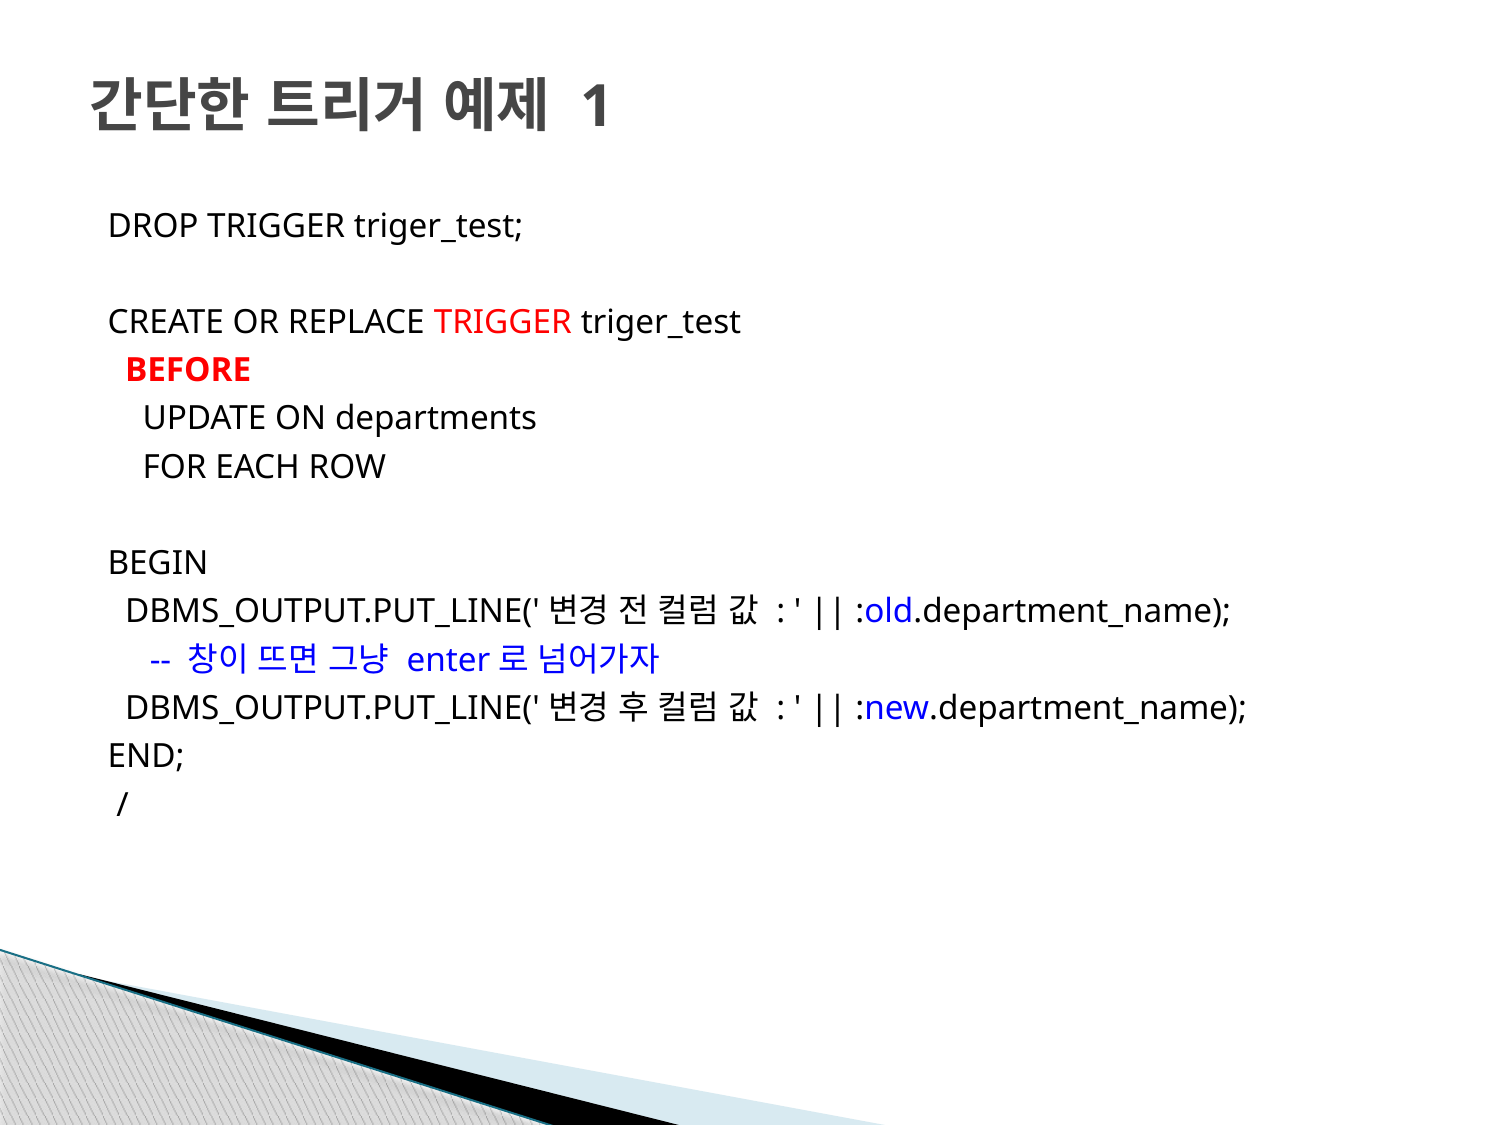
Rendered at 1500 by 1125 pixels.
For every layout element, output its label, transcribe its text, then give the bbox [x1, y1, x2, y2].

title 간단한 트리거 예제 1 [75, 45, 1425, 161]
list DROP TRIGGER triger_test; CREATE OR REPLACE TRIGGER triger_test BEFORE UPDATE ON departments FOR EACH ROW BEGIN DBMS_OUTPUT.PUT_LINE('변경 전 컬럼 값 : ' || :old.department_name); -- 창이 뜨면 그냥 enter로 넘어가자 DBMS_OUTPUT.PUT_LINE('변경 후 컬럼 값 : ' || :new.department_name); END; / [75, 196, 1425, 1071]
